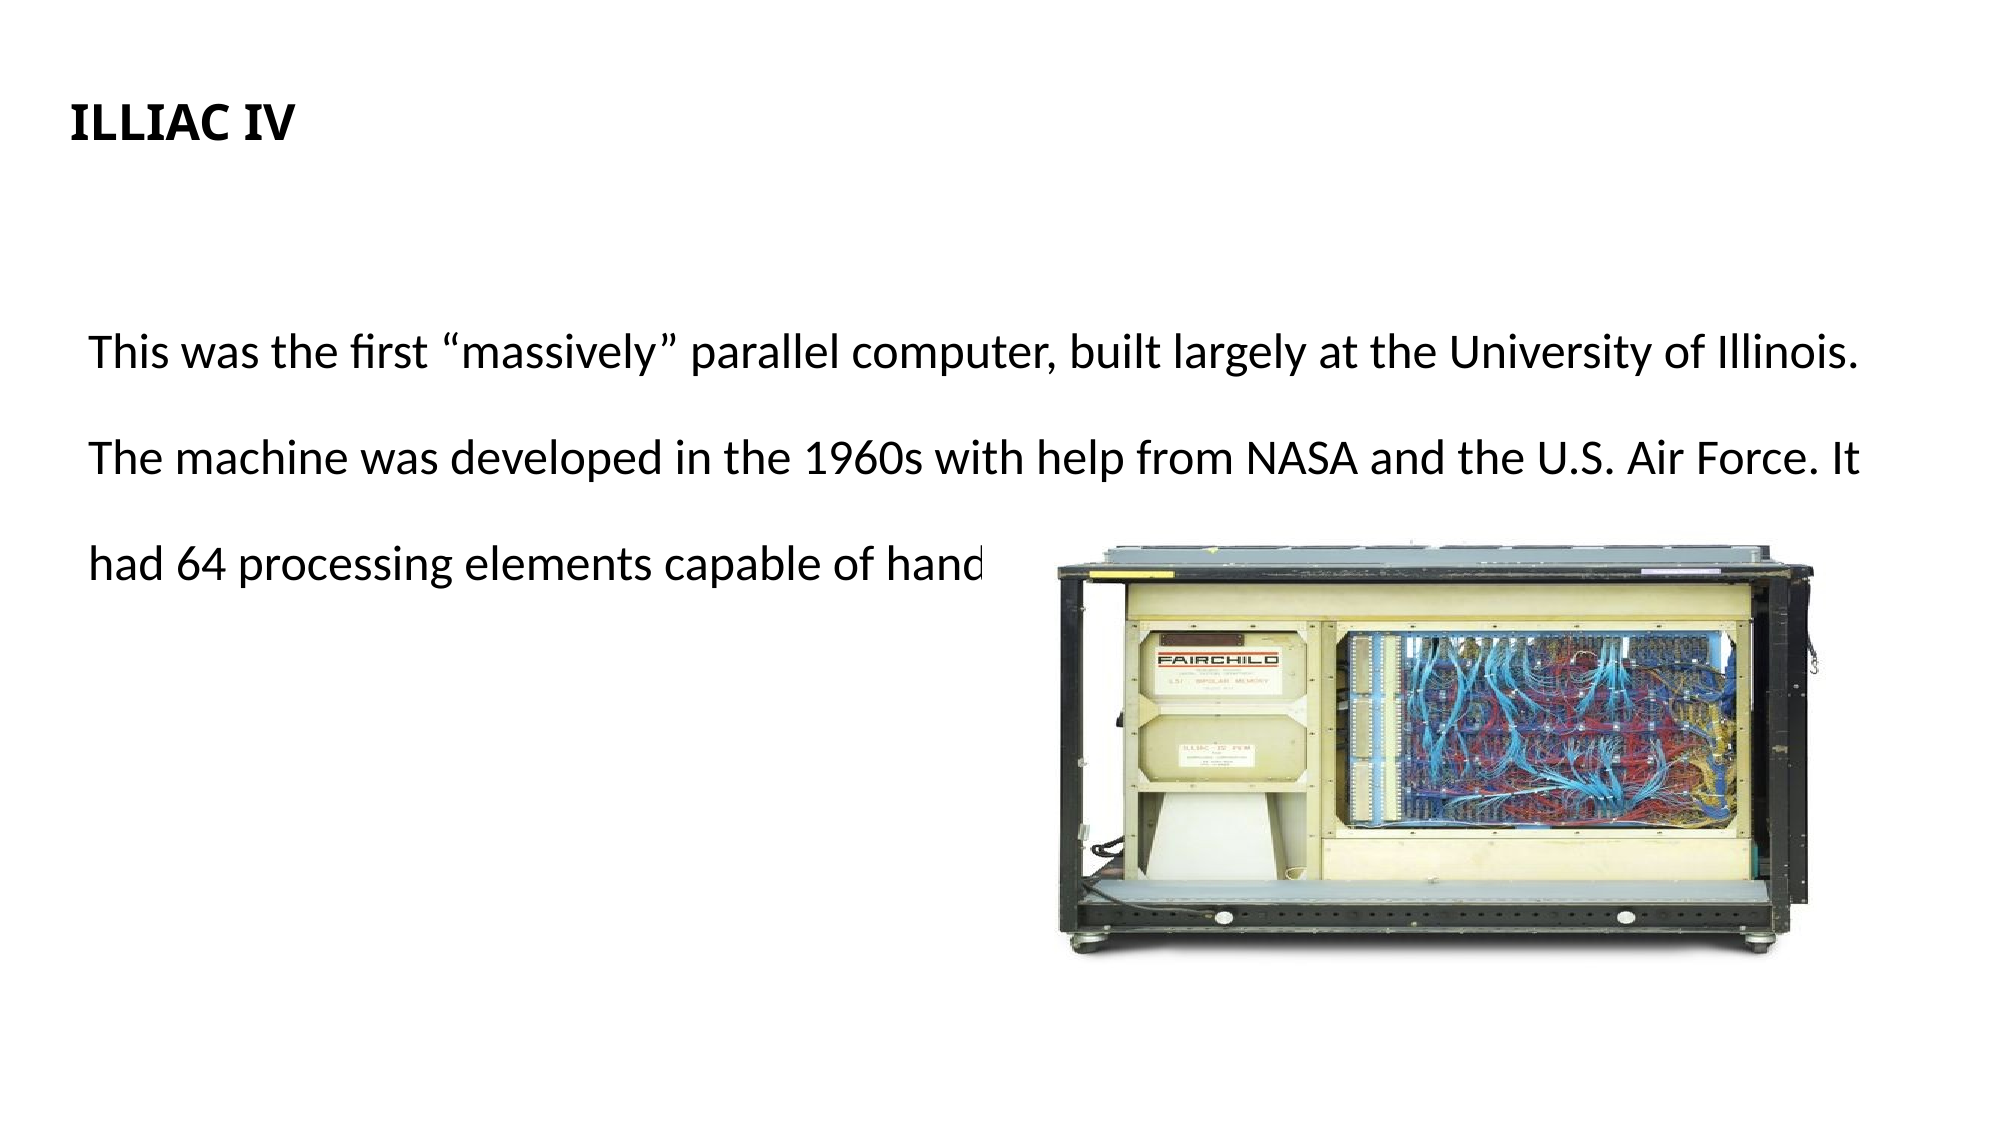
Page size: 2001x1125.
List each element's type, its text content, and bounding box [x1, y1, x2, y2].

list This was the first “massively” parallel computer, built largely at the University of Illinois. The machine was developed in the 1960s with help from NASA and the U.S. Air Force. It had 64 processing elements capable of handling 131,072 bits at a time [68, 252, 1932, 1073]
title ILLIAC IV [50, 57, 1914, 183]
picture [981, 498, 1887, 1003]
